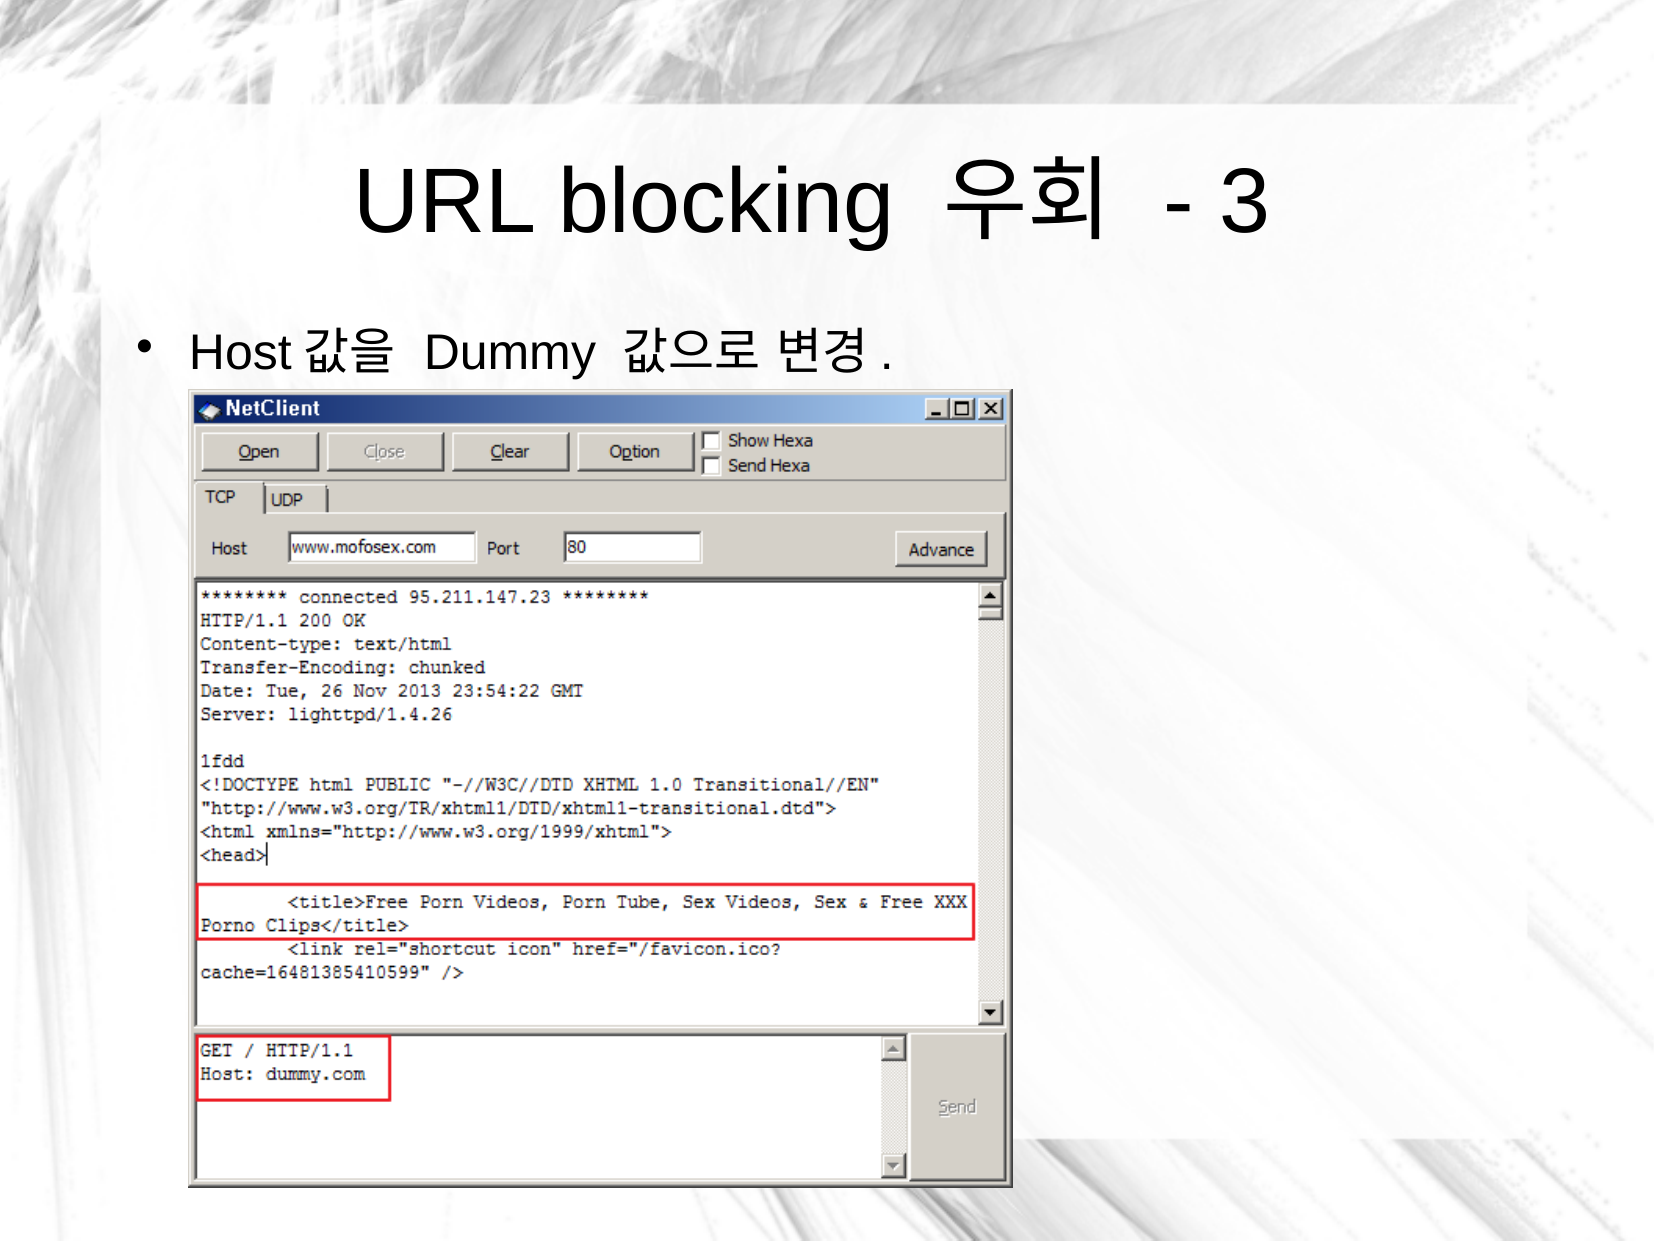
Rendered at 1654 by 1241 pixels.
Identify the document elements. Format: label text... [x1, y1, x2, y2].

text_box URL blocking 우회 - 3 [118, 112, 1506, 280]
text_box Host값을 Dummy 값으로 변경. [118, 319, 1571, 945]
picture [0, 0, 1654, 1241]
